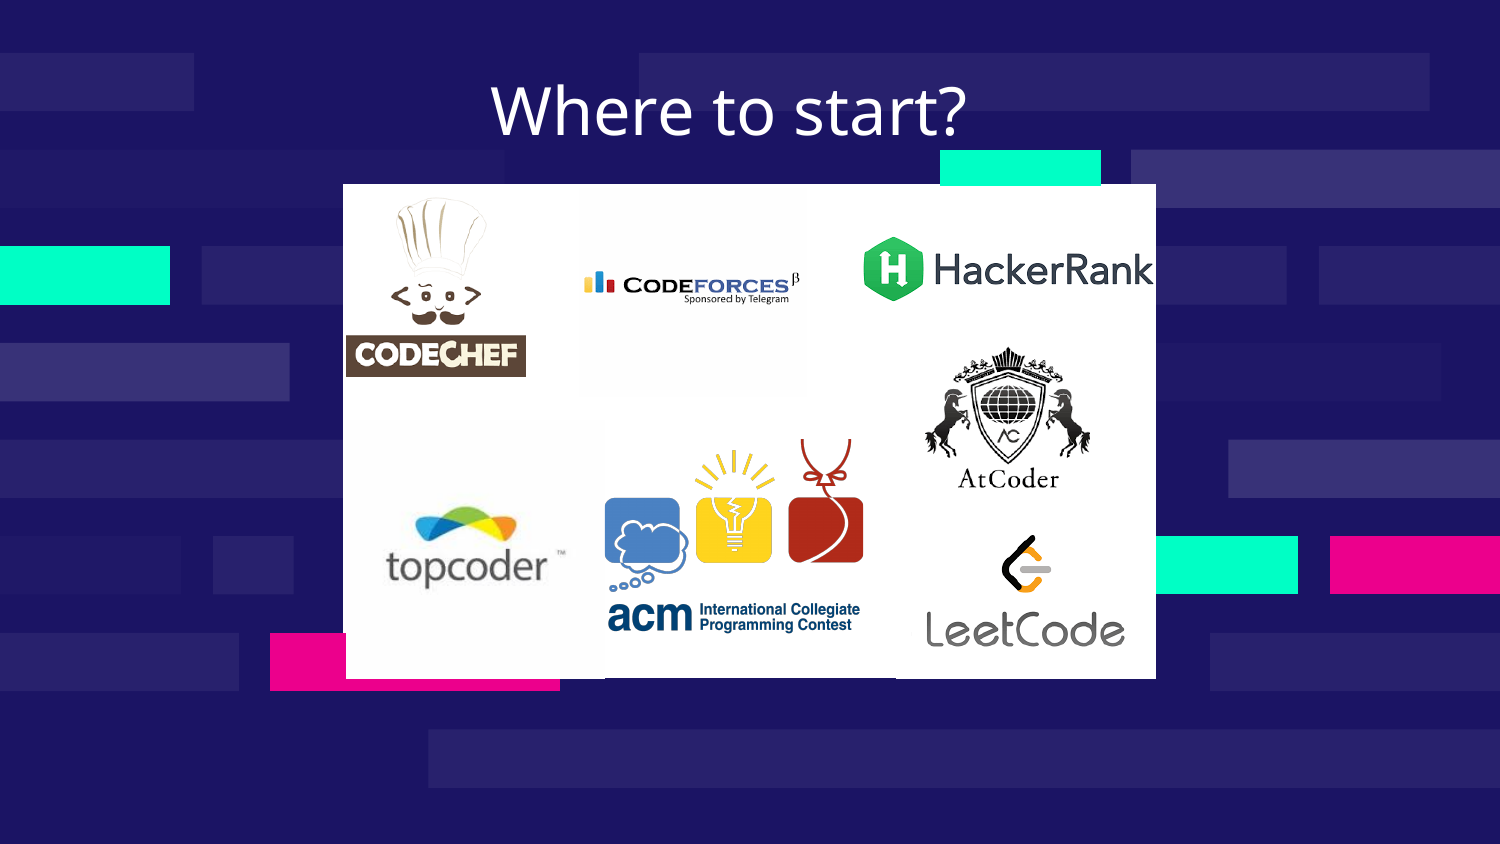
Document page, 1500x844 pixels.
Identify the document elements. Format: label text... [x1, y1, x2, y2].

picture [896, 506, 1156, 679]
picture [346, 186, 526, 377]
text_box Where to start? [377, 53, 1081, 164]
picture [579, 188, 807, 397]
picture [860, 186, 1156, 505]
picture [346, 419, 864, 679]
